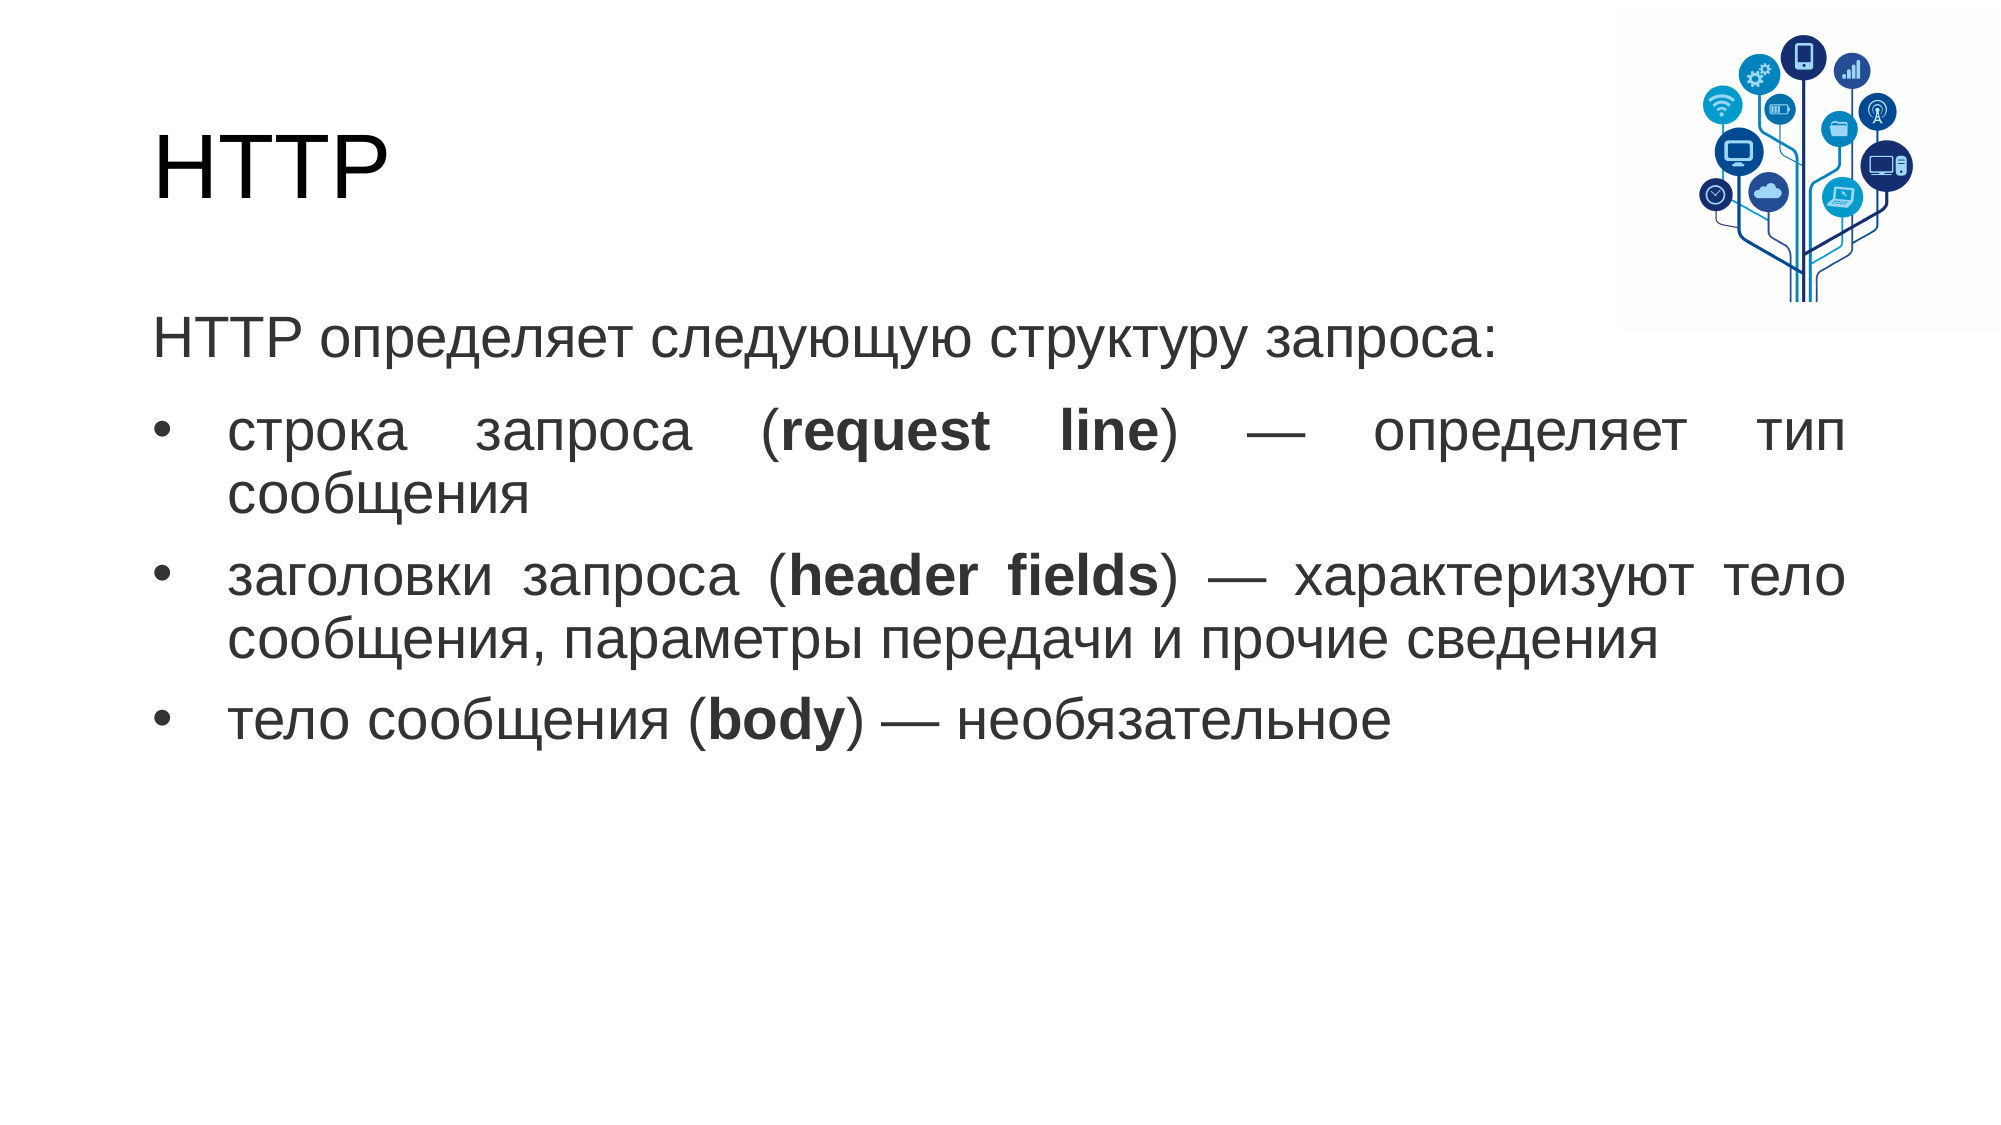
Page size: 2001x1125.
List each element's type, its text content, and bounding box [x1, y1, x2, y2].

title HTTP [137, 59, 1692, 278]
picture [1618, 3, 2000, 334]
list HTTP определяет следующую структуру запроса: строка запроса (request line) — определяет тип сообщения заголовки запроса (header fields) — характеризуют тело сообщения, параметры передачи и прочие сведения тело сообщения (body) — необязательное [137, 299, 1863, 1103]
